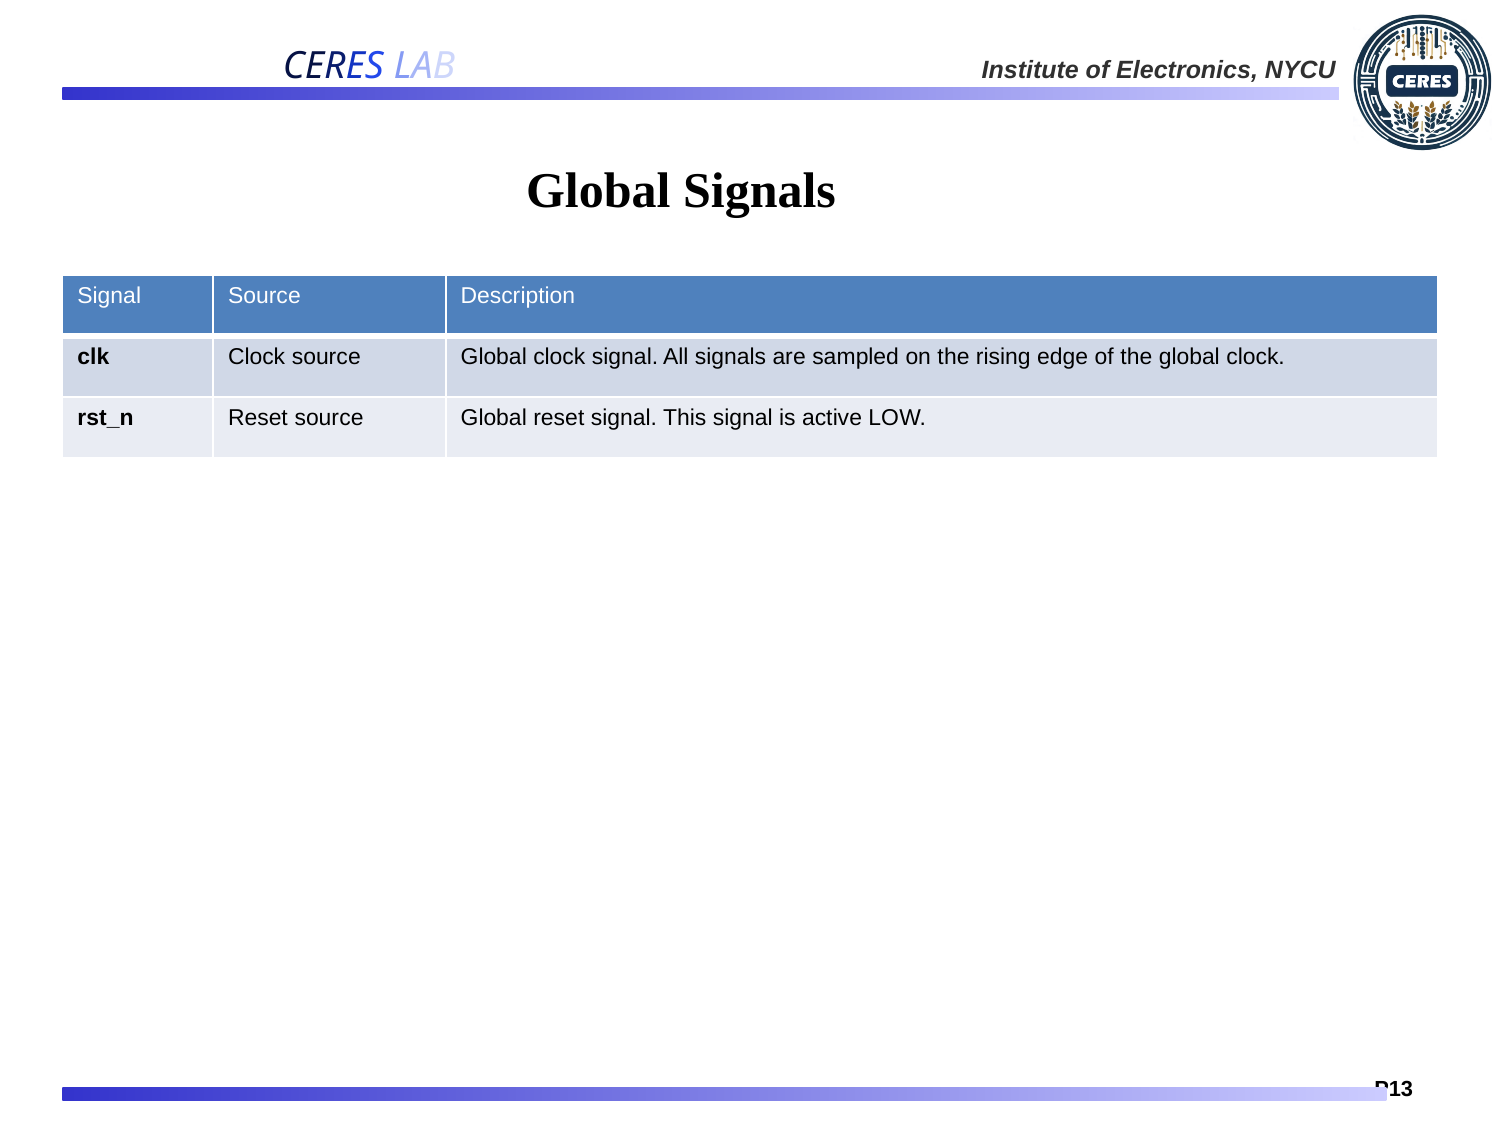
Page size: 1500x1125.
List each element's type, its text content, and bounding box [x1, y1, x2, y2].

table_cell Global reset signal. This signal is active LOW. [447, 398, 1437, 457]
table_cell rst_n [63, 398, 212, 457]
picture [1353, 14, 1492, 151]
title Global Signals [62, 124, 1313, 251]
table_cell Global clock signal. All signals are sampled on the rising edge of the global clock. [447, 339, 1437, 396]
table_cell clk [63, 339, 212, 396]
table_header Source [214, 276, 445, 333]
table_header Signal [63, 276, 212, 333]
table_cell Reset source [214, 398, 445, 457]
table_cell Clock source [214, 339, 445, 396]
table_header Description [447, 276, 1437, 333]
